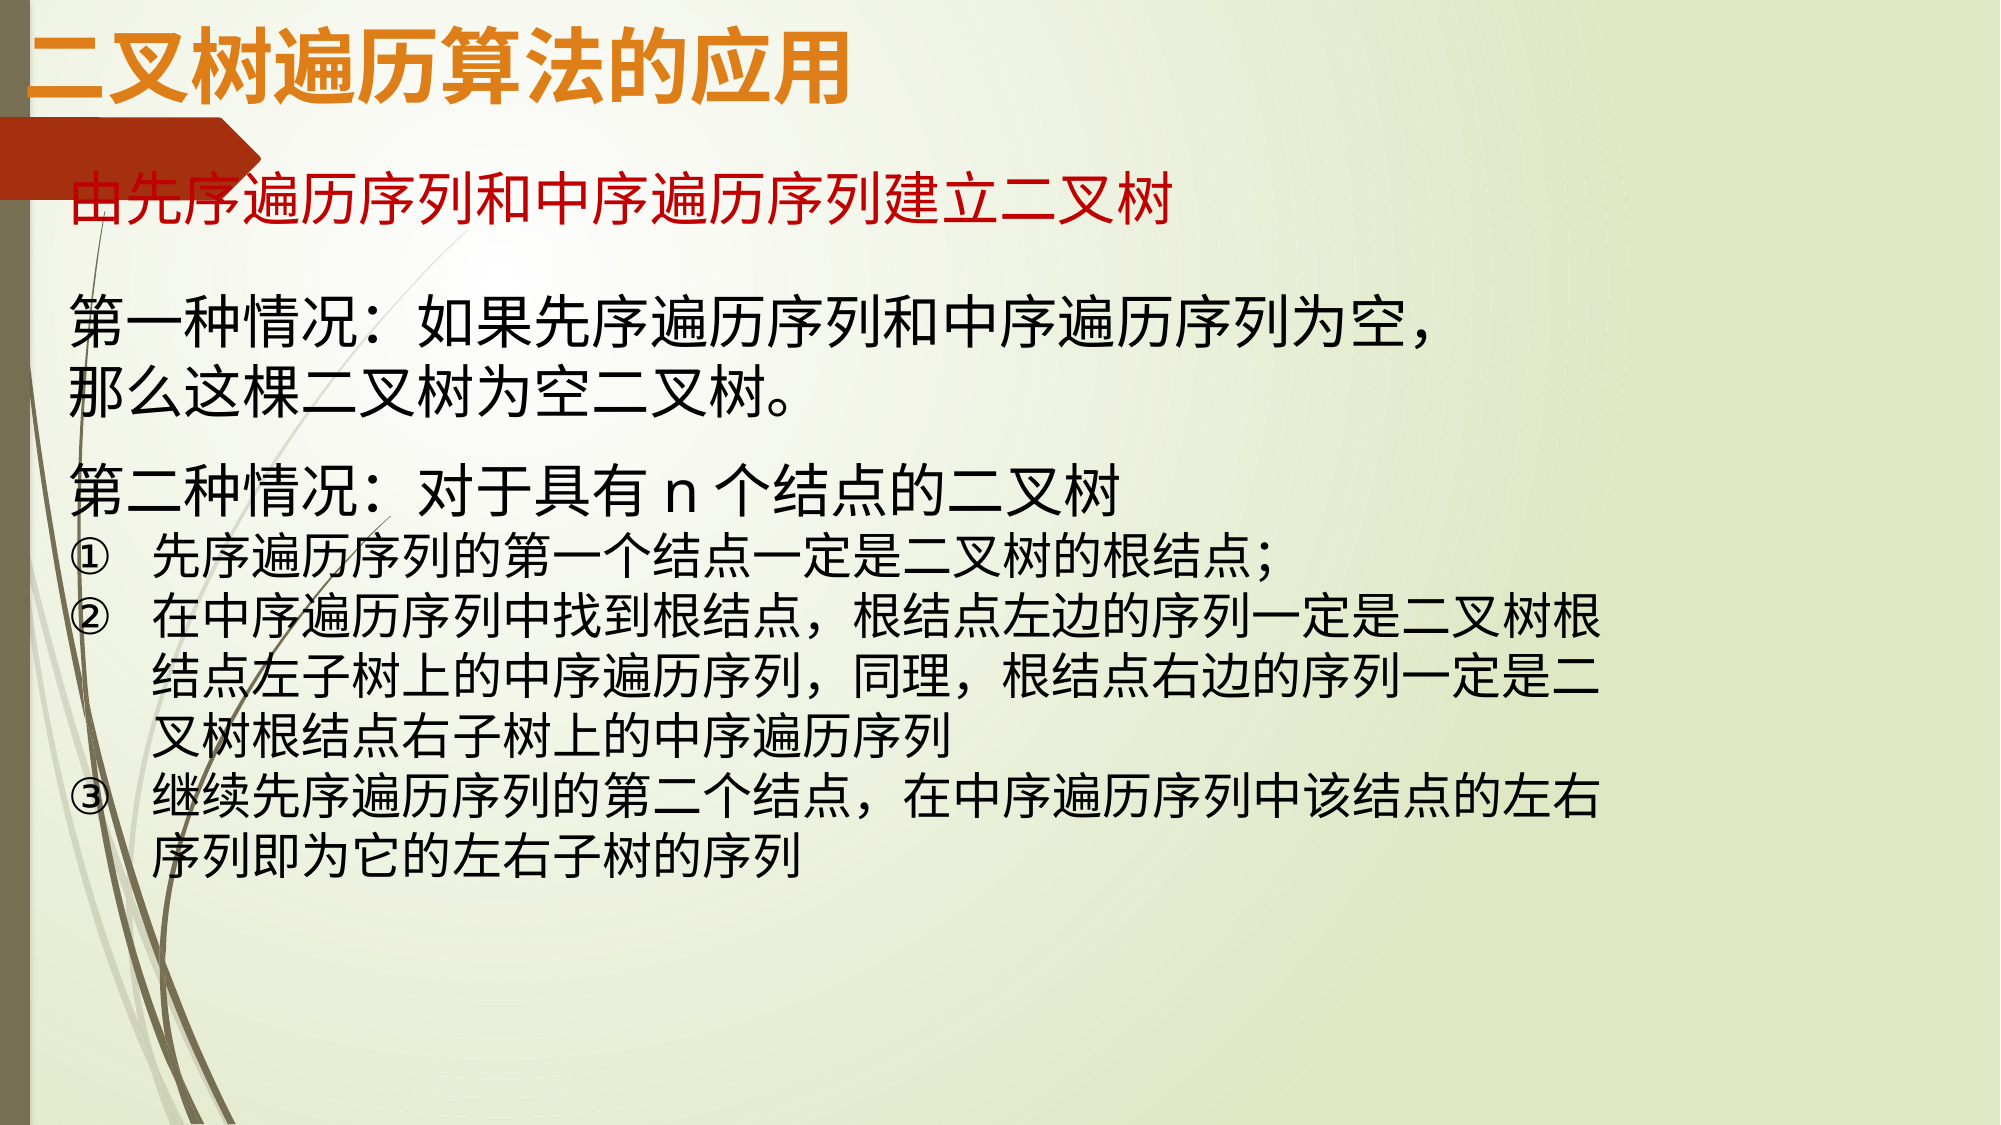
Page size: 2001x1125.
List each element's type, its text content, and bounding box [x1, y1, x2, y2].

text_box 由先序遍历序列和中序遍历序列建立二叉树 [52, 154, 1501, 240]
text_box 第一种情况：如果先序遍历序列和中序遍历序列为空，那么这棵二叉树为空二叉树。 [52, 277, 1501, 433]
text_box 第二种情况：对于具有n个结点的二叉树 先序遍历序列的第一个结点一定是二叉树的根结点； 在中序遍历序列中找到根结点，根结点左边的序列一定是二叉树根结点左子树上的中序遍历序列，同理，根结点右边的序列一定是二叉树根结点右子树上的中序遍历序列 继续先序遍历序列的第二个结点，在中序遍历序列中该结点的左右序列即为它的左右子树的序列 [52, 446, 1653, 892]
text_box 二叉树遍历算法的应用 [8, 6, 1445, 133]
